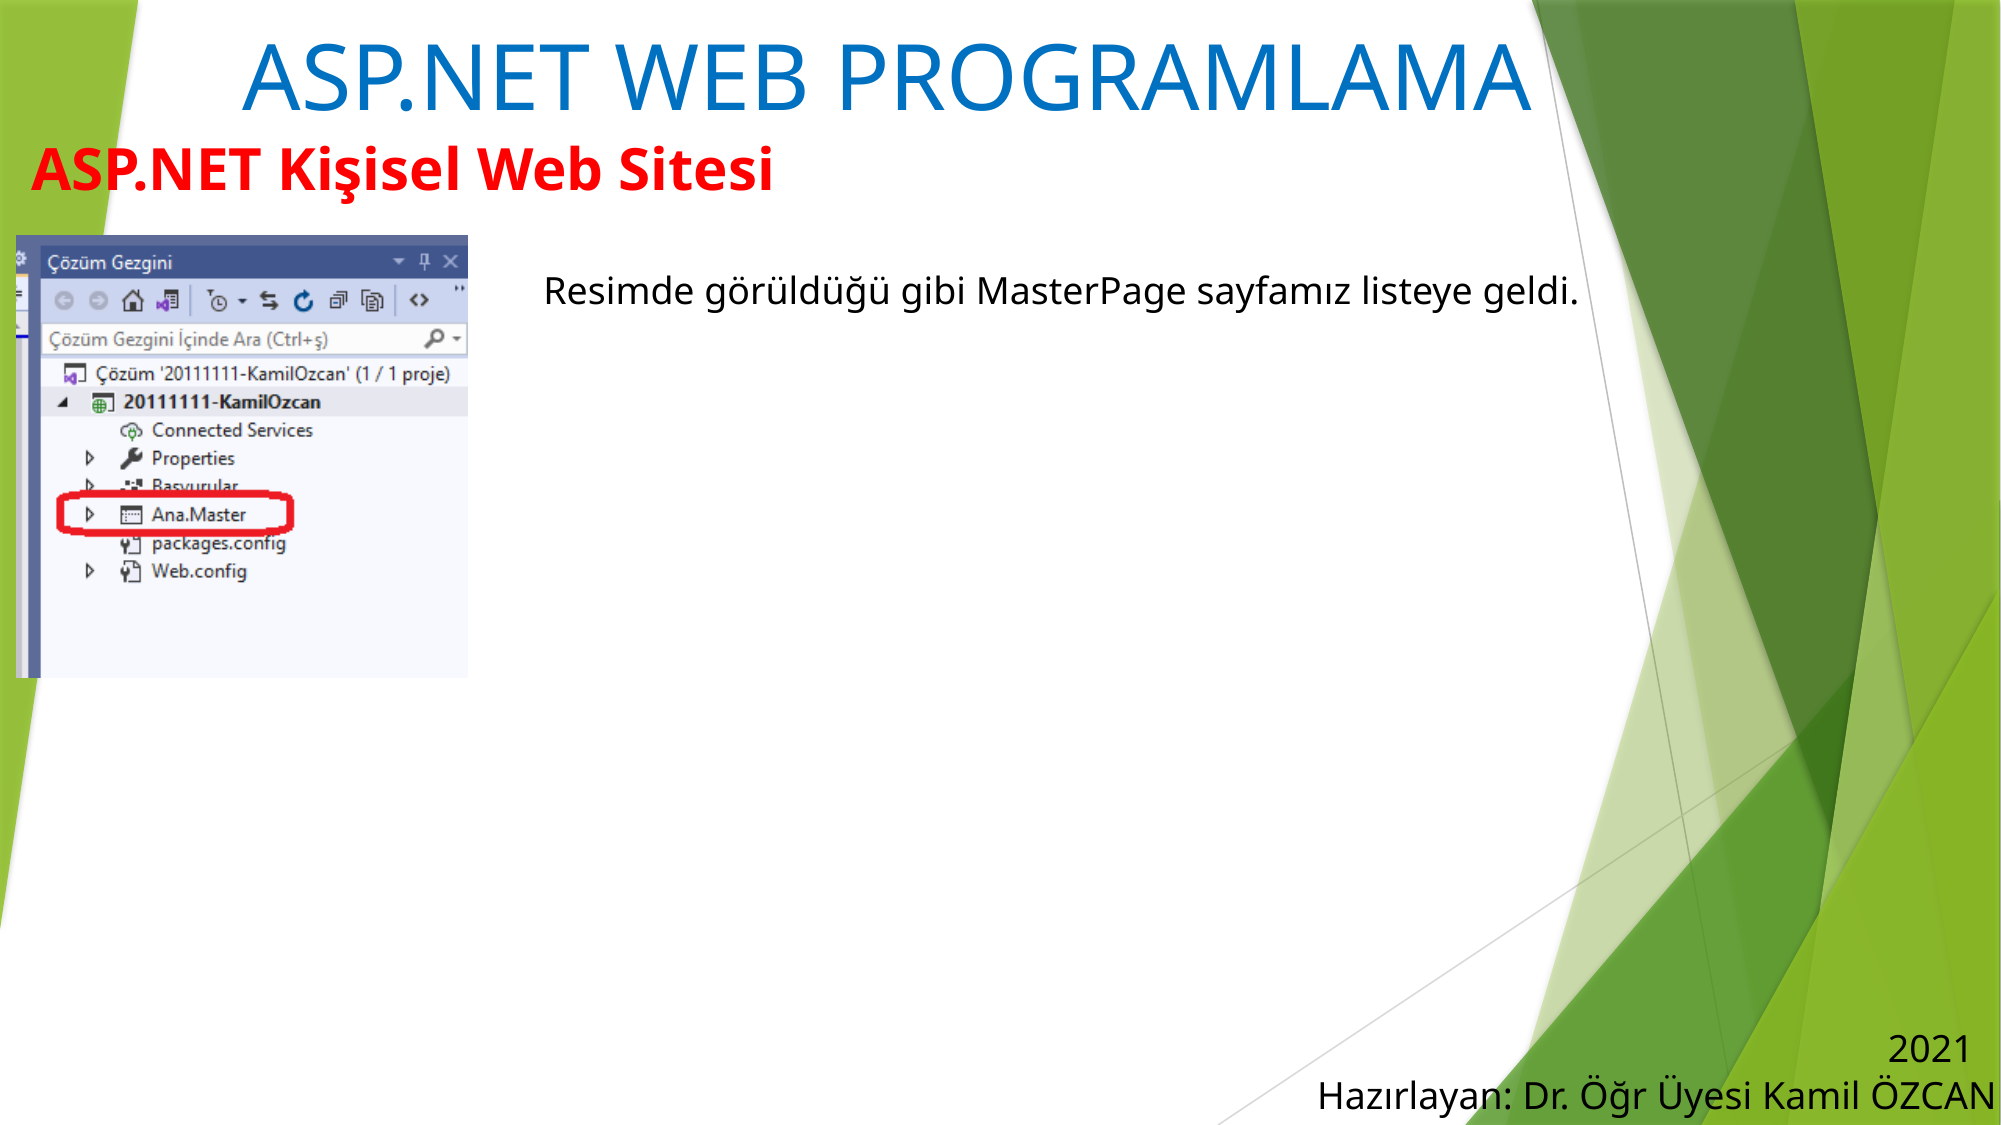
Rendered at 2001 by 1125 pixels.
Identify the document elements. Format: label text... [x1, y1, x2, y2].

picture [15, 234, 469, 678]
text_box 2021 [1873, 1018, 1989, 1078]
text_box Hazırlayan: Dr. Öğr Üyesi Kamil ÖZCAN [1302, 1064, 2000, 1125]
title ASP.NET WEB PROGRAMLAMA [0, 0, 1549, 137]
text_box ASP.NET Kişisel Web Sitesi [16, 98, 1533, 210]
text_box Resimde görüldüğü gibi MasterPage sayfamız listeye geldi. [528, 259, 1931, 320]
